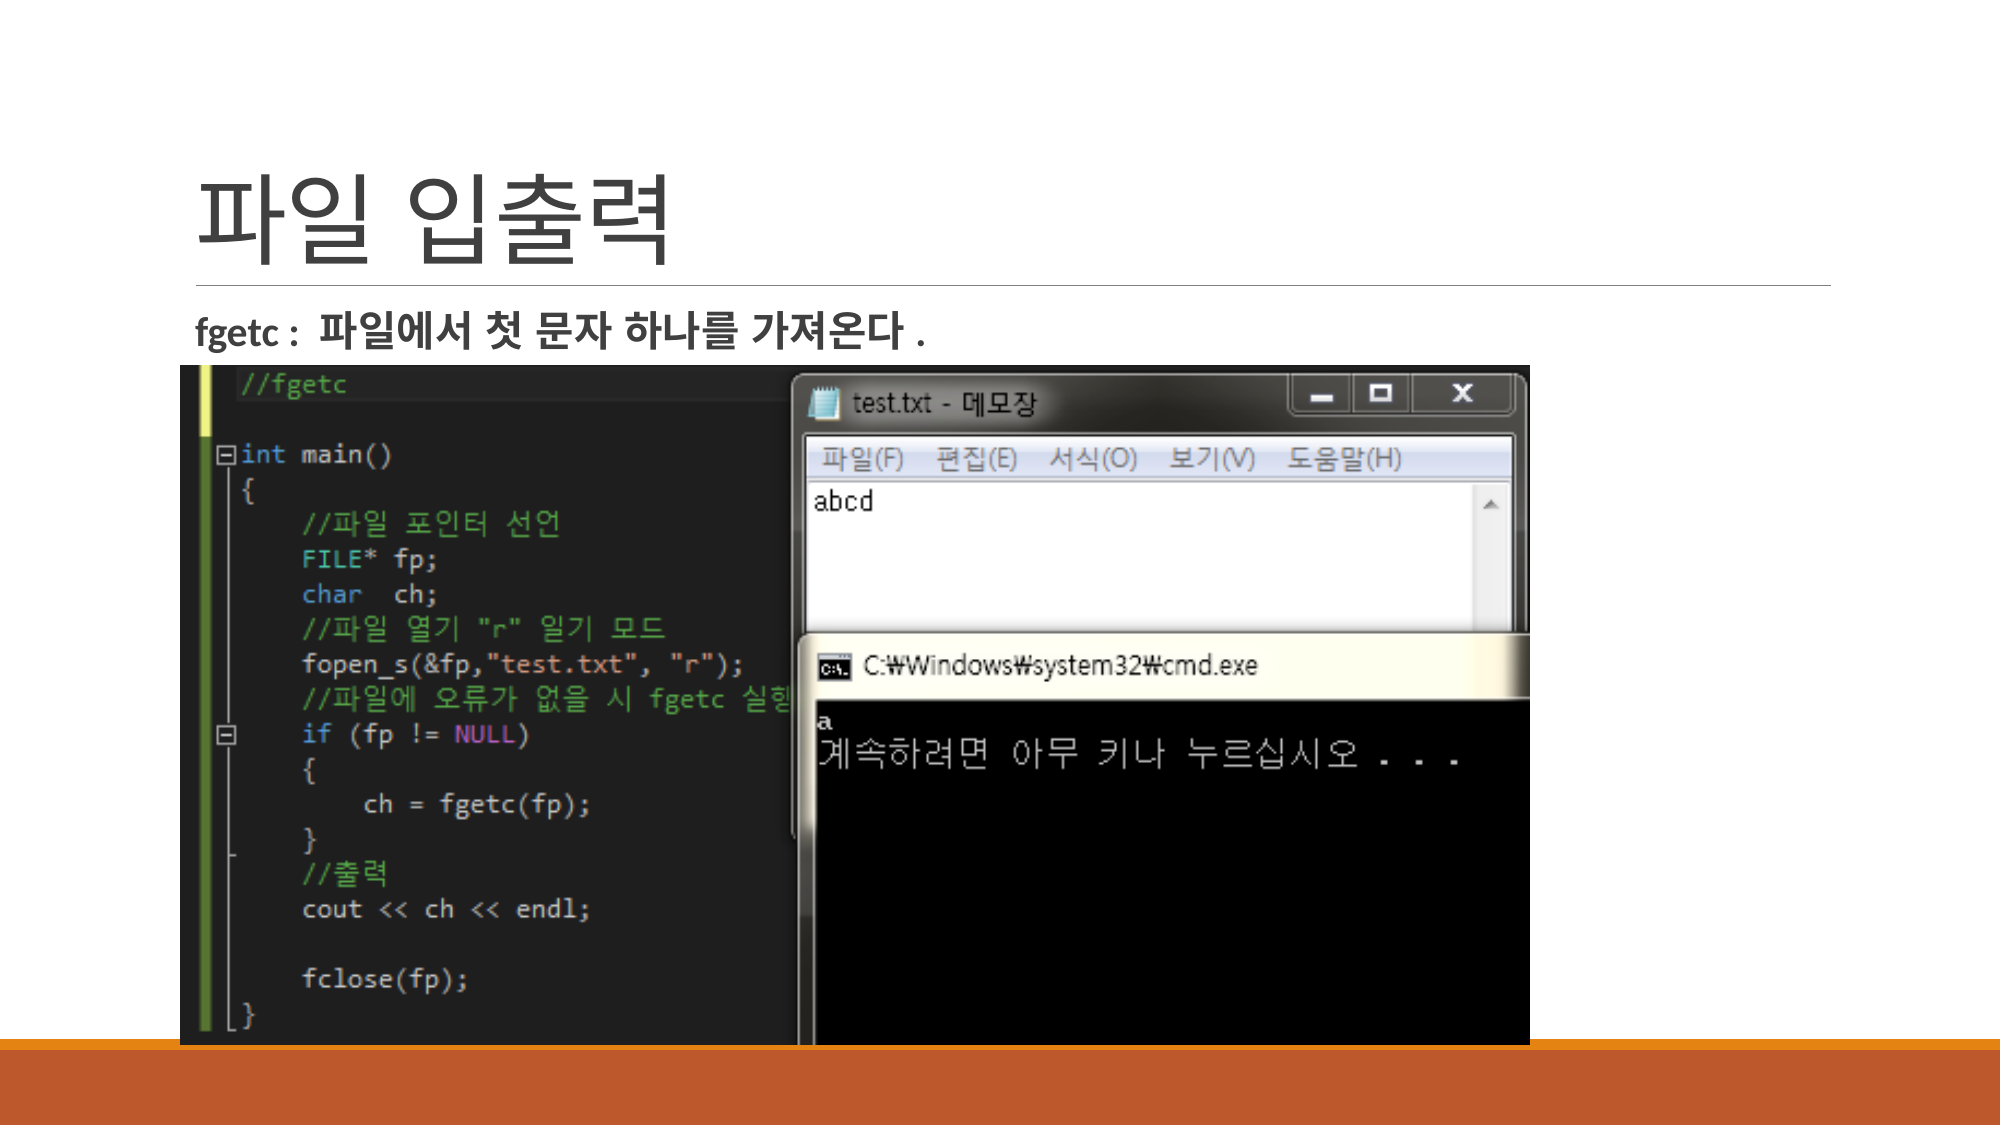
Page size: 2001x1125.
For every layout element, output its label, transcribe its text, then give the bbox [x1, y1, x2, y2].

list fgetc : 파일에서 첫 문자 하나를 가져온다. [180, 302, 1830, 963]
title 파일 입출력 [180, 47, 1830, 285]
picture [179, 364, 1530, 1045]
